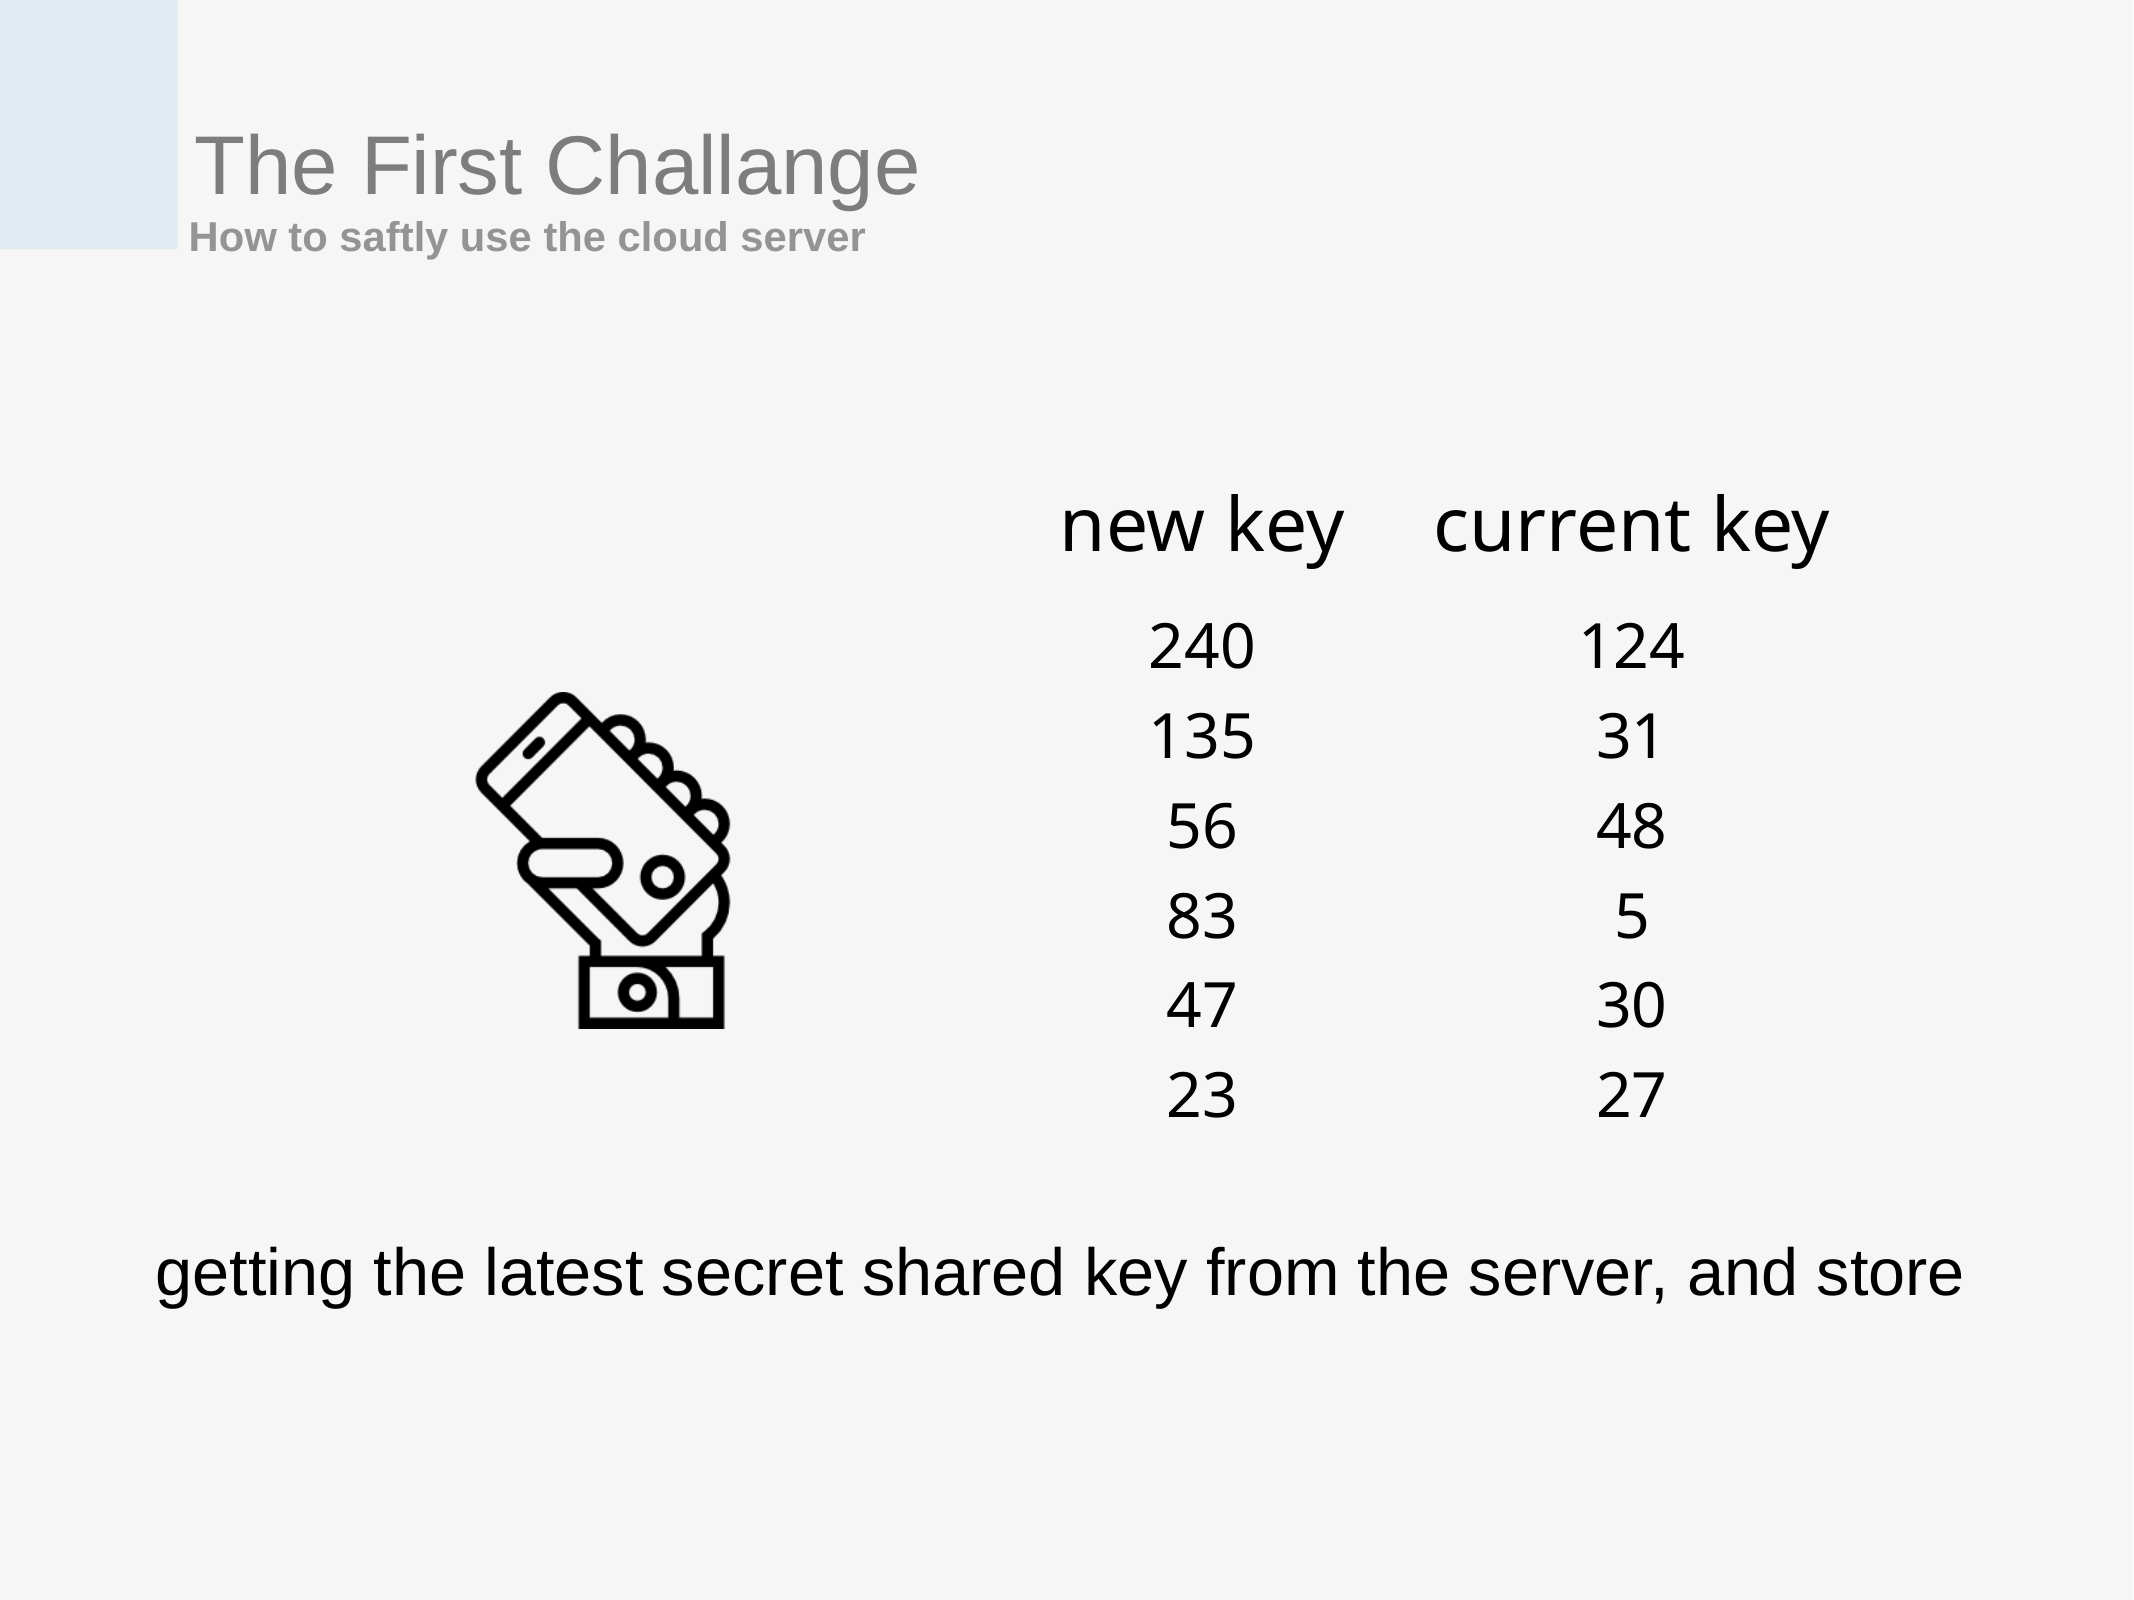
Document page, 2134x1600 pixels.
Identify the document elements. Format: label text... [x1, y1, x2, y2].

text_box getting the latest secret shared key from the server, and store [128, 1220, 1994, 1317]
picture [434, 692, 772, 1029]
text_box 240 135 56 83 47 23 [1140, 582, 1265, 1139]
text_box current key [1425, 468, 1839, 576]
text_box [0, 0, 178, 250]
text_box The First Challange [186, 103, 930, 220]
text_box How to saftly use the cloud server [180, 201, 875, 268]
text_box 124 31 48 5 30 27 [1569, 582, 1694, 1139]
text_box new key [1051, 468, 1353, 576]
